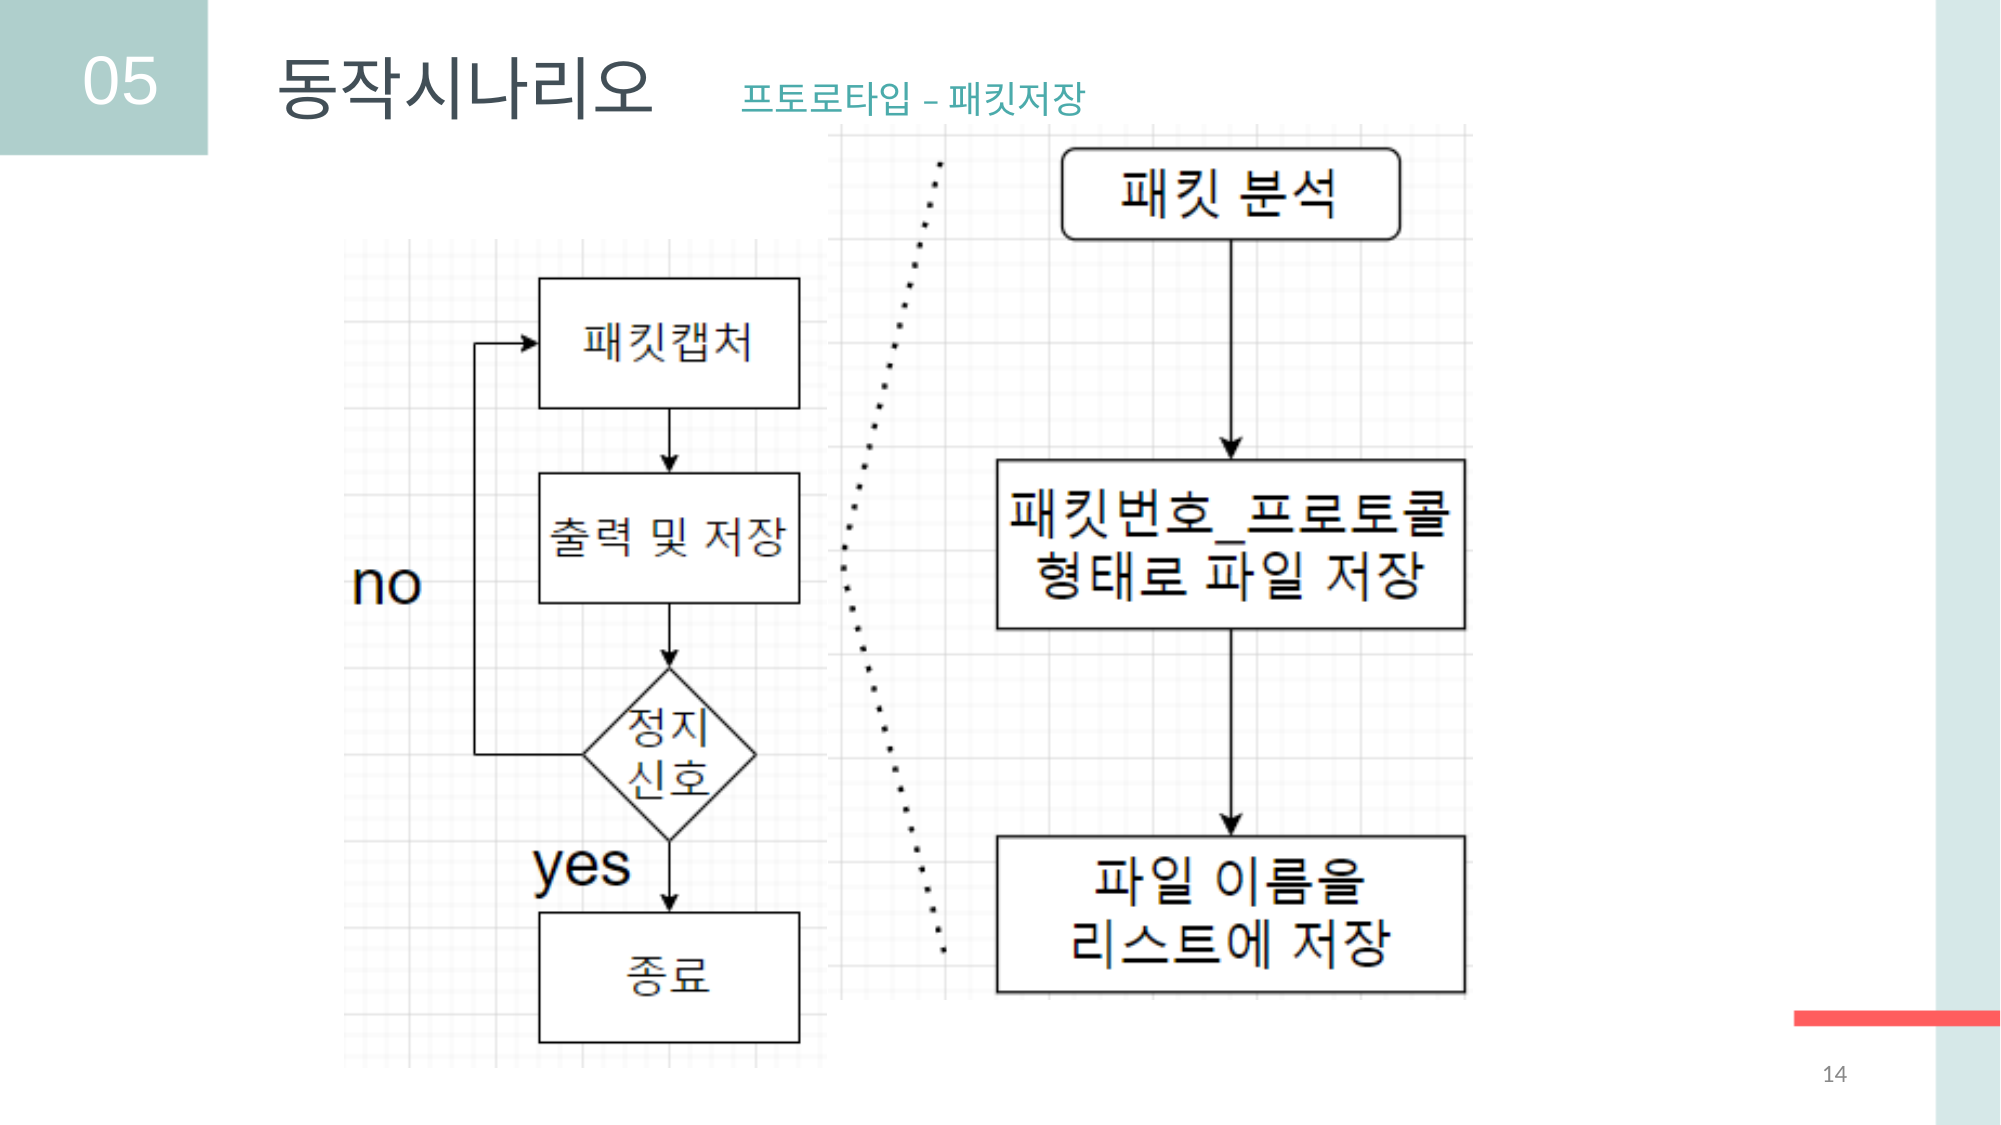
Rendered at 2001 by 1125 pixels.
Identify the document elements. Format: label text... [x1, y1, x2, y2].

text_box 동작시나리오 [261, 54, 1155, 136]
picture [0, 0, 2001, 1125]
slide_number 14 [1412, 1042, 1863, 1103]
text_box 프토로타입 – 패킷저장 [725, 60, 1260, 136]
text_box 05 [60, 44, 182, 126]
